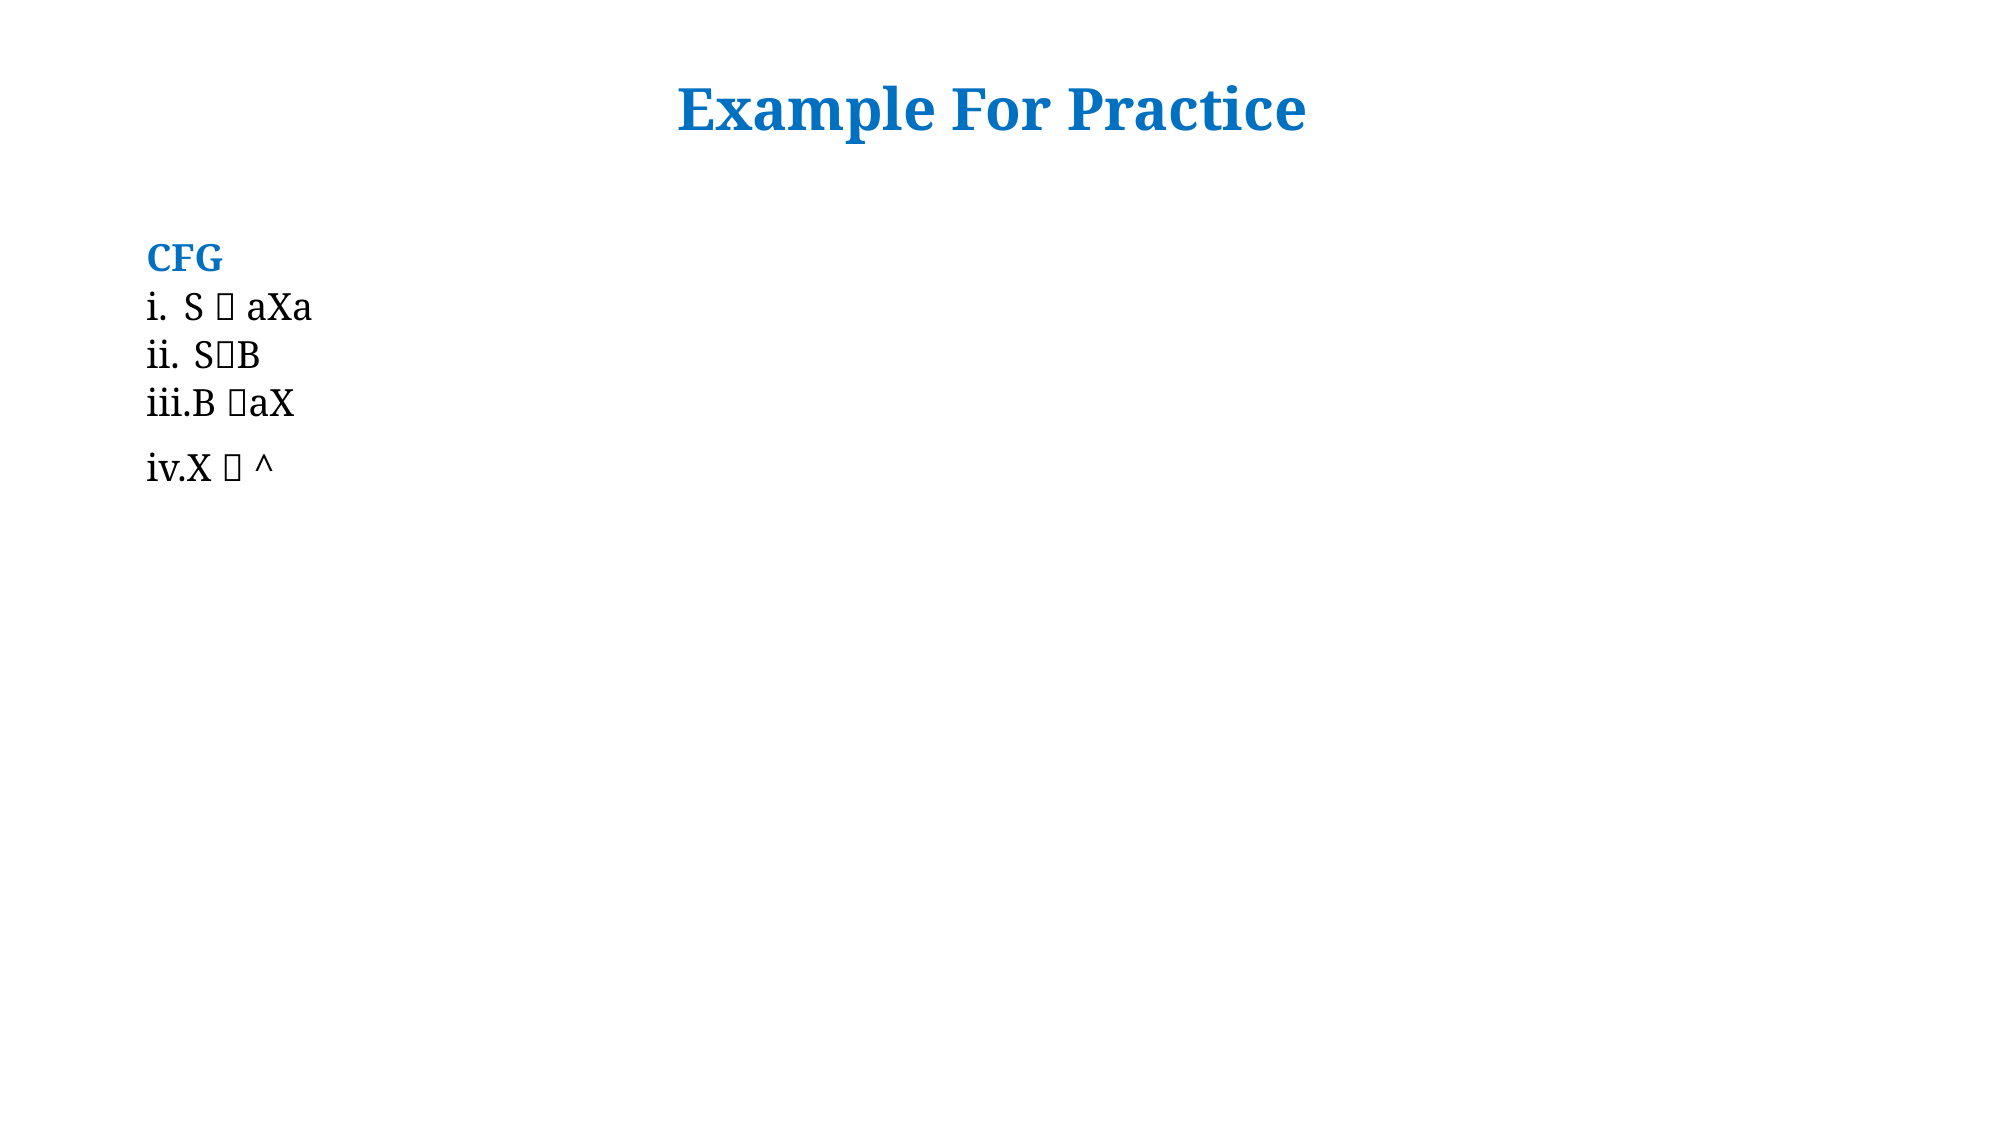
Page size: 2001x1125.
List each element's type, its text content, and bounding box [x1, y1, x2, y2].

list CFG S  aXa SB B aX X  ^ [113, 223, 1839, 938]
title Example For Practice [137, 59, 1863, 165]
